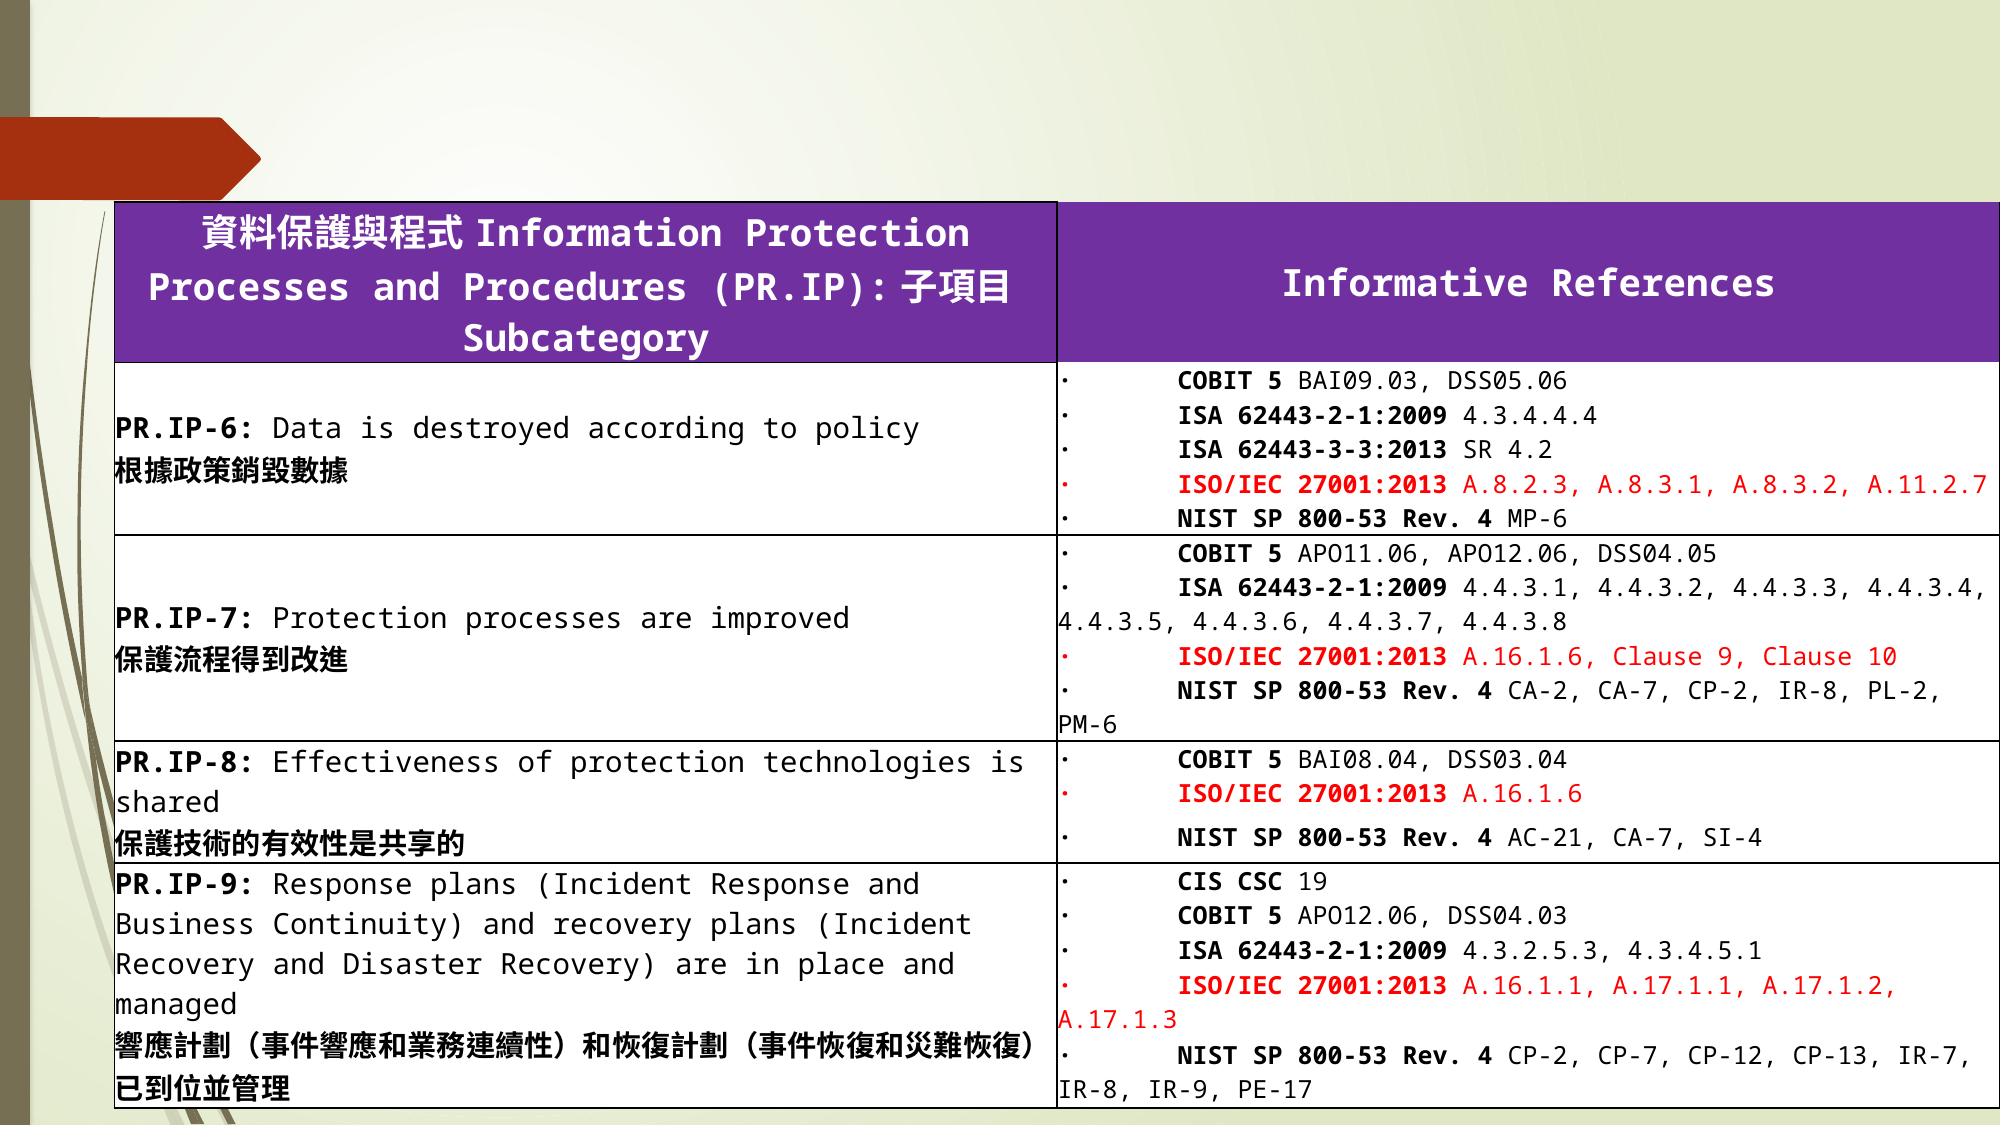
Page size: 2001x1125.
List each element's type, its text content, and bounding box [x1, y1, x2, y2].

table_cell · COBIT 5 BAI08.04, DSS03.04 [1058, 742, 1999, 775]
table_cell · ISA 62443-2-1:2009 4.3.4.4.4 [1058, 397, 1999, 431]
table_header 資料保護與程式Information Protection Processes and Procedures (PR.IP):子項目Subcategory [115, 203, 1056, 362]
table_cell PR.IP-7: Protection processes are improved 保護流程得到改進 [115, 536, 1056, 740]
table_cell · NIST SP 800-53 Rev. 4 CP-2, CP-7, CP-12, CP-13, IR-7, IR-8, IR-9, PE-17 [1058, 1035, 1999, 1107]
table_cell PR.IP-6: Data is destroyed according to policy 根據政策銷毀數據 [115, 363, 1056, 534]
table_cell · NIST SP 800-53 Rev. 4 MP-6 [1058, 500, 1999, 534]
table_cell · ISO/IEC 27001:2013 A.16.1.1, A.17.1.1, A.17.1.2, A.17.1.3 [1058, 967, 1999, 1035]
table_cell · NIST SP 800-53 Rev. 4 CA-2, CA-7, CP-2, IR-8, PL-2, PM-6 [1058, 672, 1999, 740]
table_cell · ISA 62443-2-1:2009 4.4.3.1, 4.4.3.2, 4.4.3.3, 4.4.3.4, 4.4.3.5, 4.4.3.6, 4.4.3.7, 4.4.3.8 [1058, 569, 1999, 638]
table_cell · NIST SP 800-53 Rev. 4 AC-21, CA-7, SI-4 [1058, 810, 1999, 862]
table_cell · CIS CSC 19 [1058, 864, 1999, 898]
table_cell PR.IP-9: Response plans (Incident Response and Business Continuity) and recovery plans (Incident Recovery and Disaster Recovery) are in place and managed 響應計劃（事件響應和業務連續性）和恢復計劃（事件恢復和災難恢復）已到位並管理 [115, 864, 1056, 1107]
table_cell · ISO/IEC 27001:2013 A.16.1.6, Clause 9, Clause 10 [1058, 638, 1999, 672]
table_header Informative References [1058, 202, 1999, 362]
table_cell · ISA 62443-3-3:2013 SR 4.2 [1058, 431, 1999, 466]
table_cell · ISA 62443-2-1:2009 4.3.2.5.3, 4.3.4.5.1 [1058, 932, 1999, 967]
table_cell · ISO/IEC 27001:2013 A.16.1.6 [1058, 775, 1999, 810]
table_cell PR.IP-8: Effectiveness of protection technologies is shared 保護技術的有效性是共享的 [115, 742, 1056, 862]
table_cell · ISO/IEC 27001:2013 A.8.2.3, A.8.3.1, A.8.3.2, A.11.2.7 [1058, 466, 1999, 500]
table_cell · COBIT 5 APO12.06, DSS04.03 [1058, 898, 1999, 932]
table_cell · COBIT 5 APO11.06, APO12.06, DSS04.05 [1058, 536, 1999, 569]
table_cell · COBIT 5 BAI09.03, DSS05.06 [1058, 362, 1999, 397]
